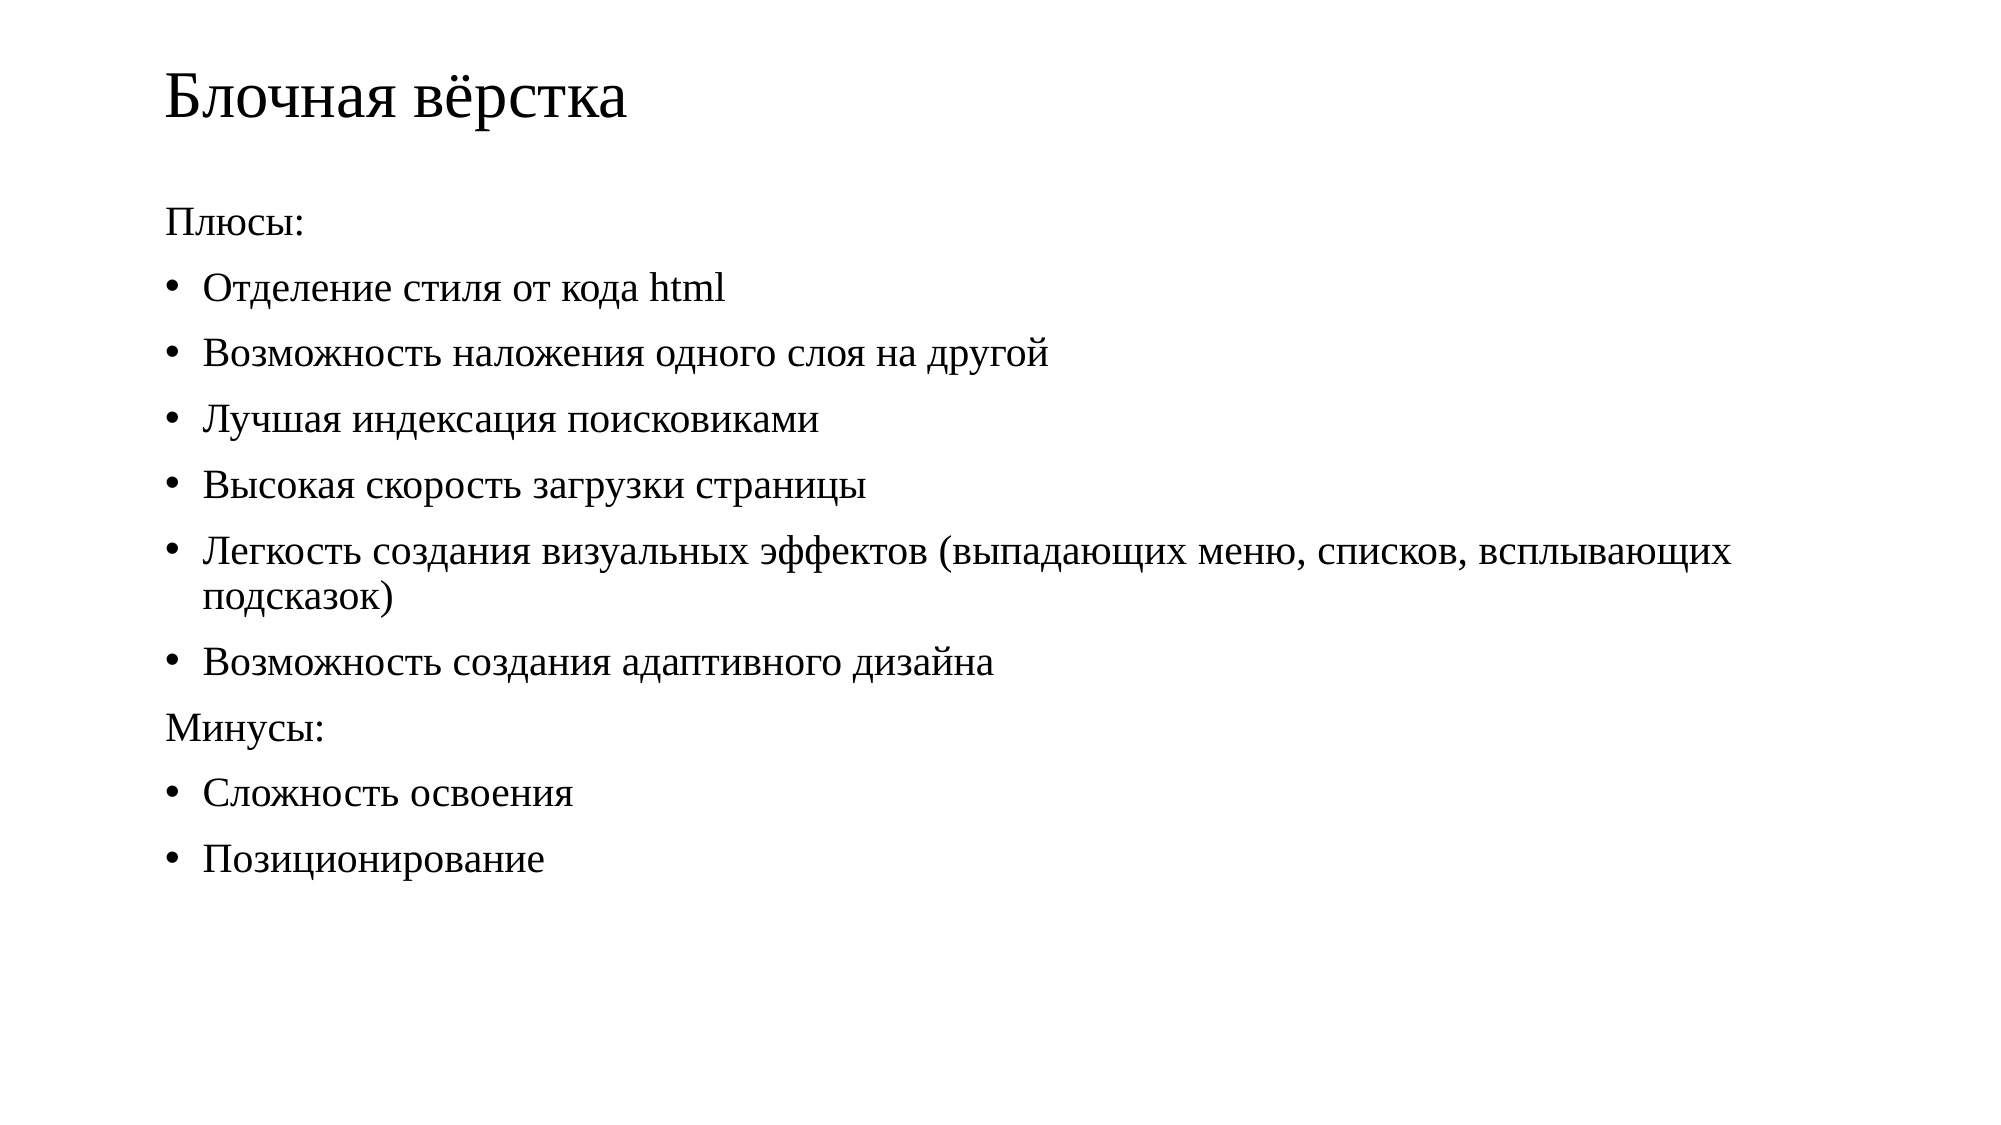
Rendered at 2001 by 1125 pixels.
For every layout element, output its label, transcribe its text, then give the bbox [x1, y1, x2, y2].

list Плюсы: Отделение стиля от кода html Возможность наложения одного слоя на другой Лучшая индексация поисковиками Высокая скорость загрузки страницы Легкость создания визуальных эффектов (выпадающих меню, списков, всплывающих подсказок) Возможность создания адаптивного дизайна Минусы: Сложность освоения Позиционирование [150, 191, 1851, 999]
title Блочная вёрстка [149, 0, 1851, 192]
